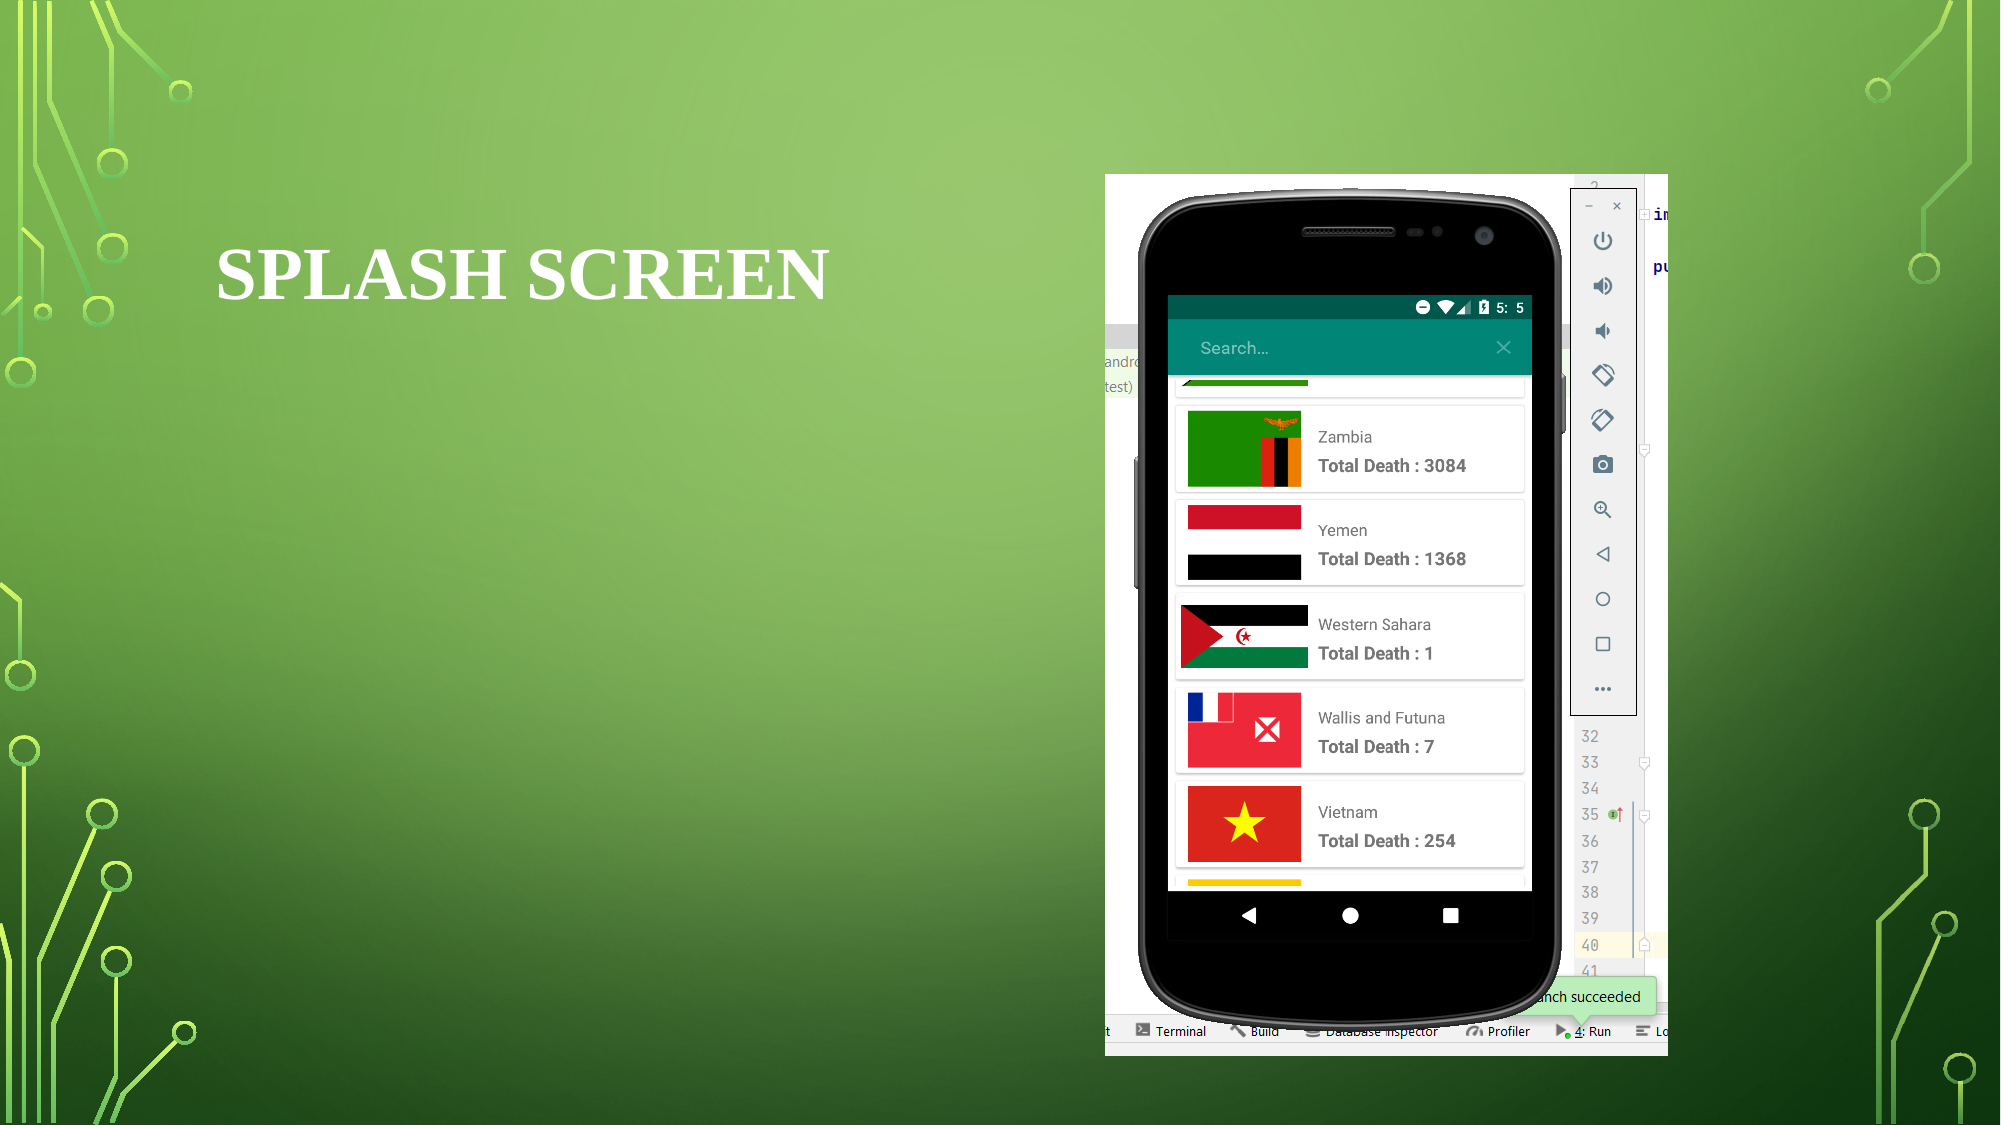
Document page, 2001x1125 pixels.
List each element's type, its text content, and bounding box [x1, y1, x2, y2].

title Splash Screen [200, 154, 1106, 397]
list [1105, 174, 1668, 1057]
